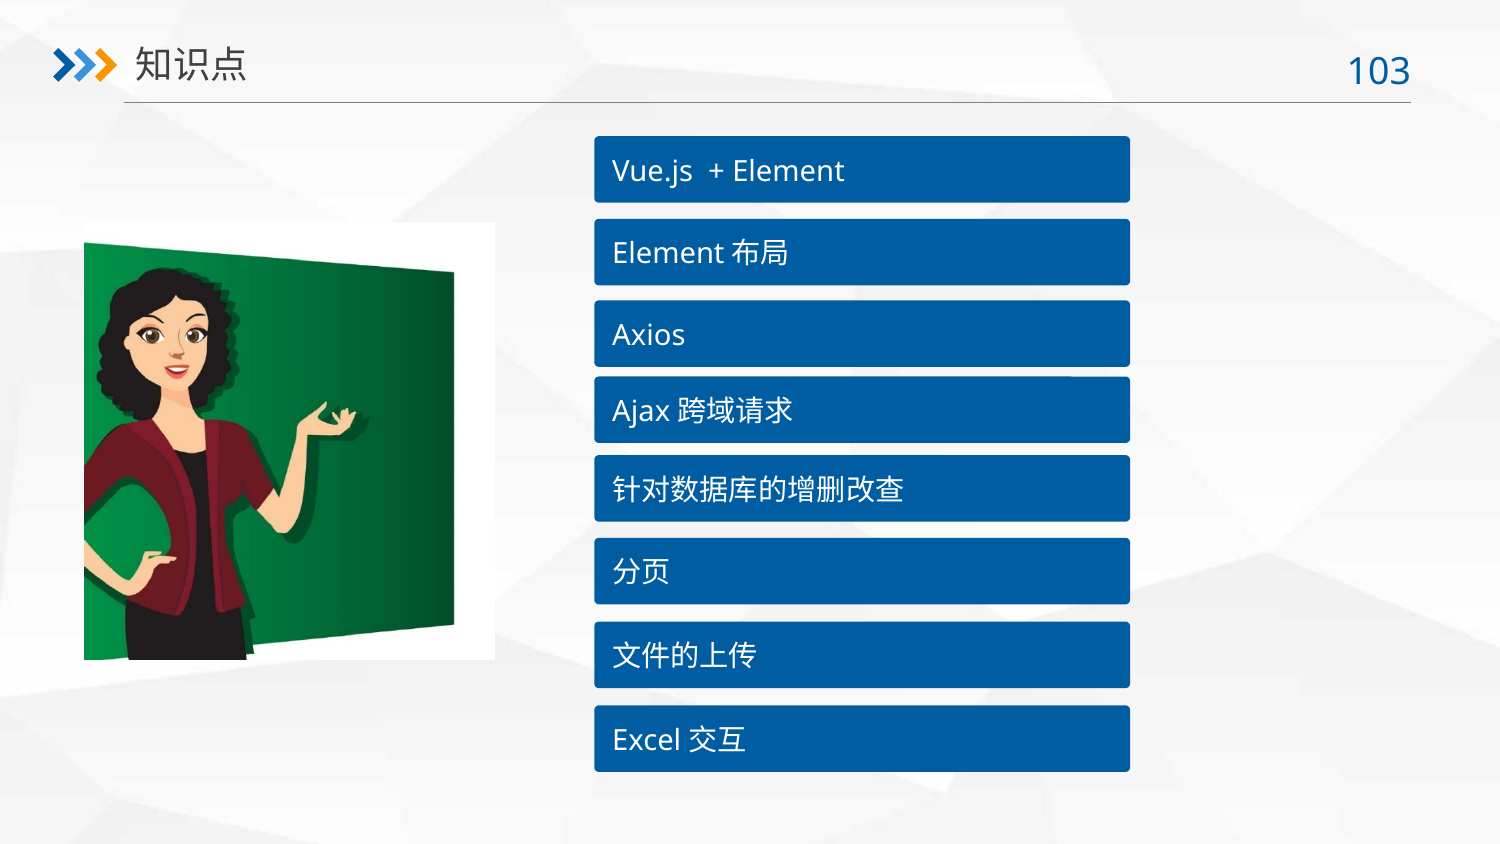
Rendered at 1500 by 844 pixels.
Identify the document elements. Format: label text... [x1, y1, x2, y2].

text_box 文件的上传 [594, 621, 1131, 689]
text_box 分页 [594, 537, 1131, 605]
text_box Ajax跨域请求 [594, 376, 1131, 443]
text_box Axios [594, 300, 1131, 367]
text_box 针对数据库的增删改查 [594, 455, 1131, 522]
picture [0, 0, 1500, 844]
text_box Vue.js + Element [594, 136, 1131, 203]
text_box 知识点 [135, 32, 656, 95]
text_box Element布局 [594, 218, 1131, 286]
text_box Excel交互 [594, 705, 1131, 772]
